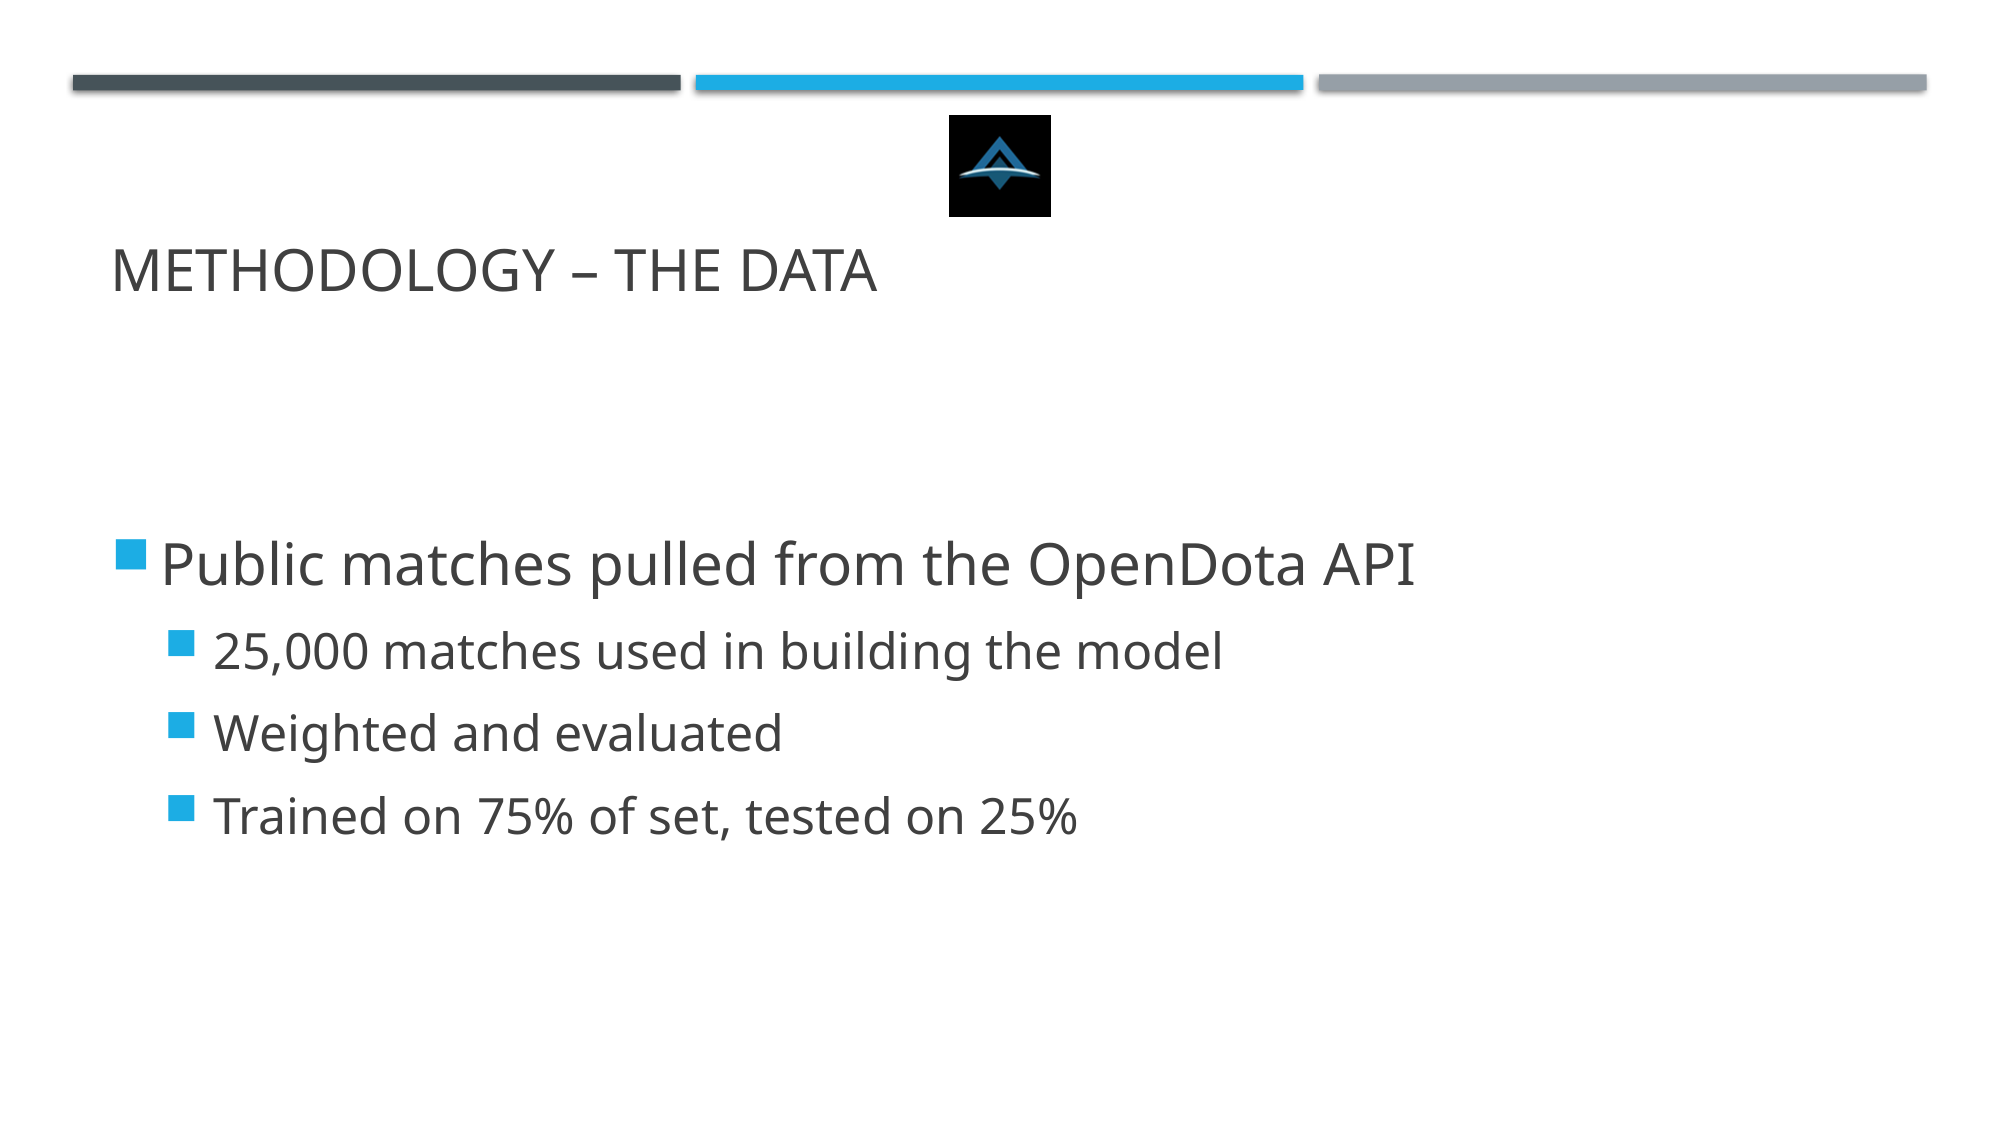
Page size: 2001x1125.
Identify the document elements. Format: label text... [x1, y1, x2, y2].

list Public matches pulled from the OpenDota API 25,000 matches used in building the model Weighted and evaluated Trained on 75% of set, tested on 25% [95, 383, 1905, 981]
title Methodology – the data [95, 115, 1905, 311]
picture [948, 114, 1052, 217]
